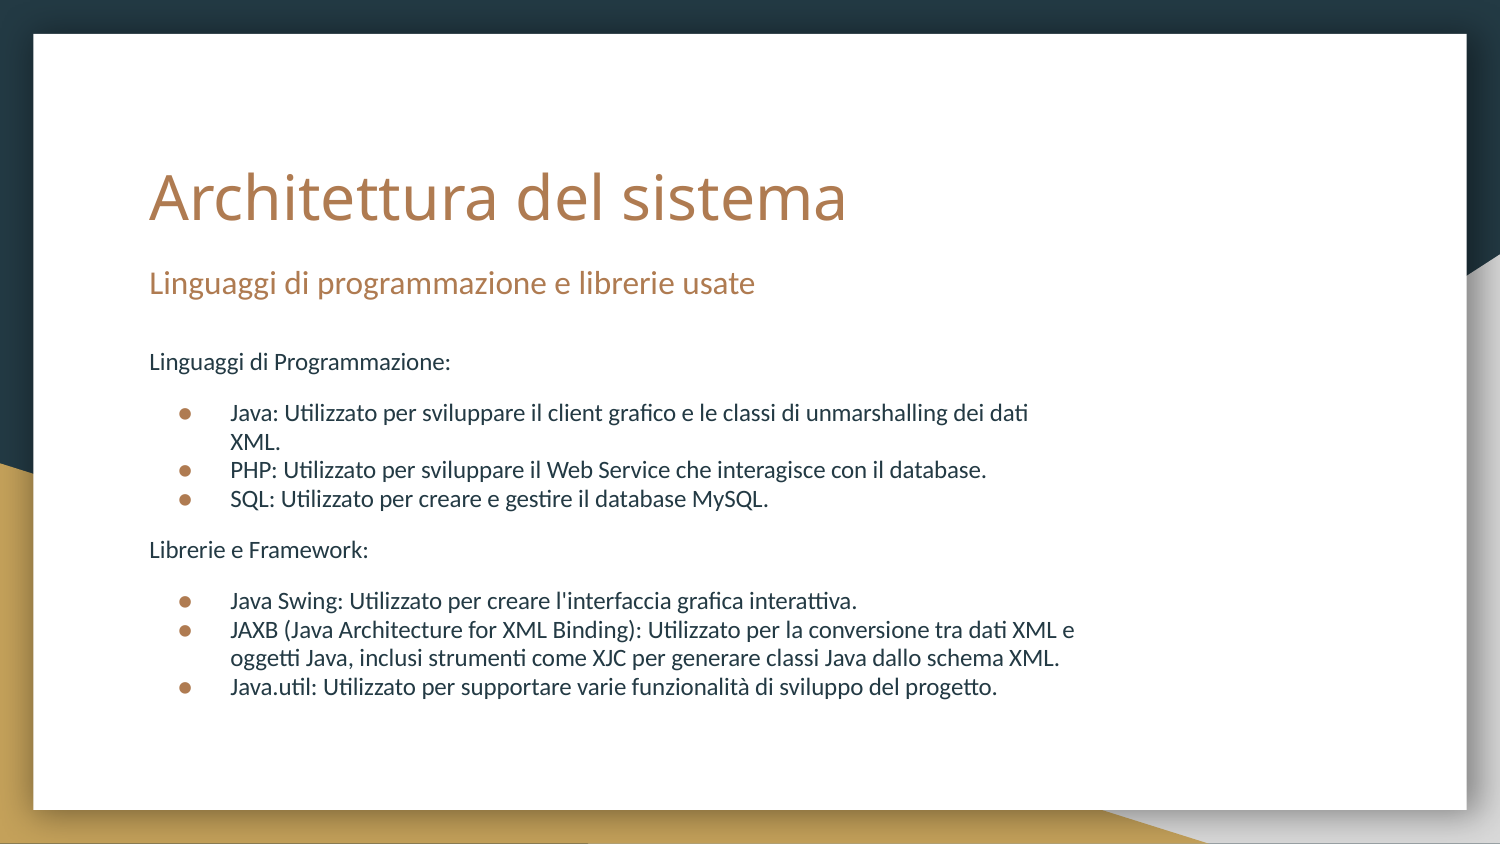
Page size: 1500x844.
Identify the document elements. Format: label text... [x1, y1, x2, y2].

title Architettura del sistema [134, 138, 1189, 255]
subtitle Linguaggi di programmazione e librerie usate [134, 254, 1096, 319]
list Linguaggi di Programmazione: Java: Utilizzato per sviluppare il client grafico e le classi di unmarshalling dei dati XML. PHP: Utilizzato per sviluppare il Web Service che interagisce con il database. SQL: Utilizzato per creare e gestire il database MySQL. Librerie e Framework: Java Swing: Utilizzato per creare l'interfaccia grafica interattiva. JAXB (Java Architecture for XML Binding): Utilizzato per la conversione tra dati XML e oggetti Java, inclusi strumenti come XJC per generare classi Java dallo schema XML. Java.util: Utilizzato per supportare varie funzionalità di sviluppo del progetto. [134, 333, 1096, 749]
